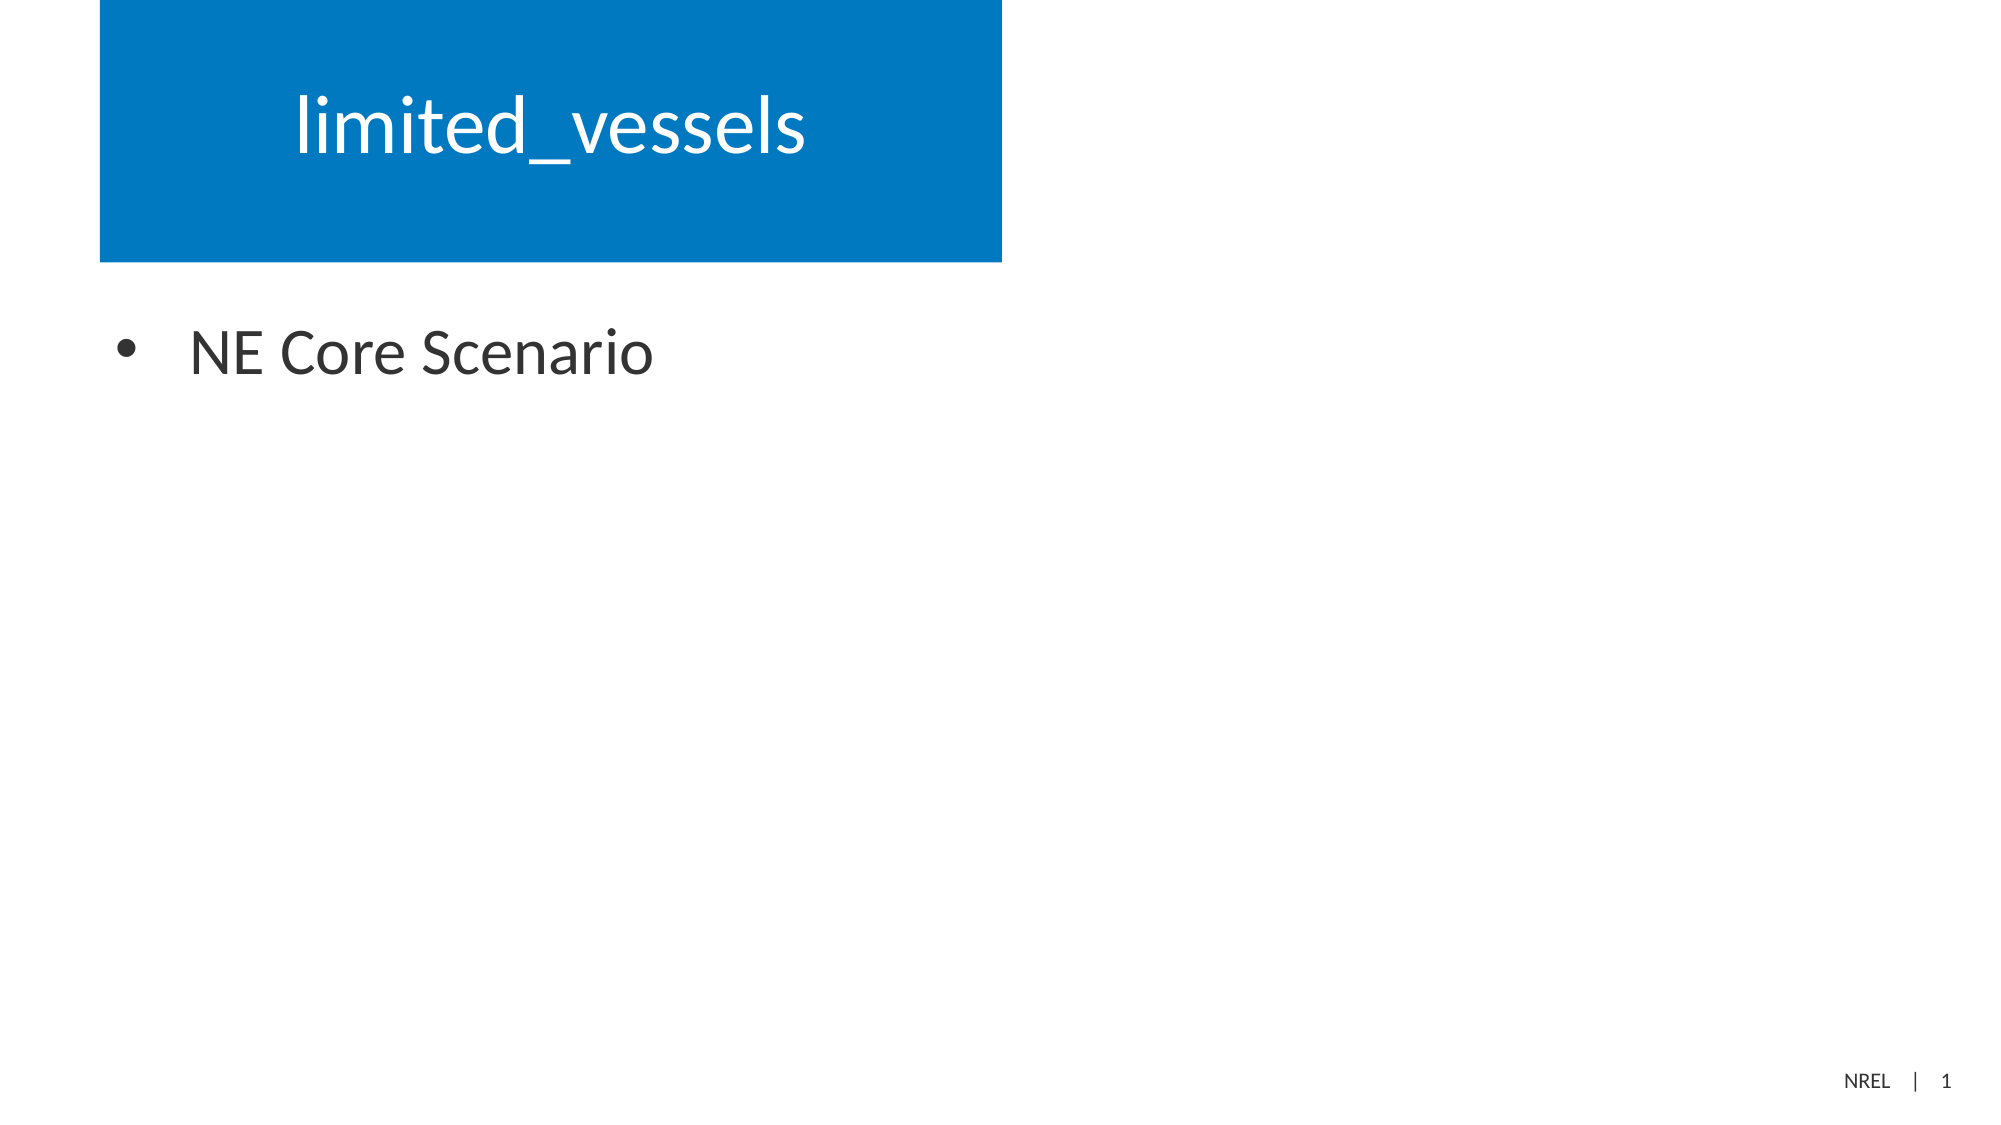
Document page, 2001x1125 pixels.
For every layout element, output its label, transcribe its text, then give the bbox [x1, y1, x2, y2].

title limited_vessels [99, 0, 1002, 263]
list NE Core Scenario [99, 299, 1876, 1039]
